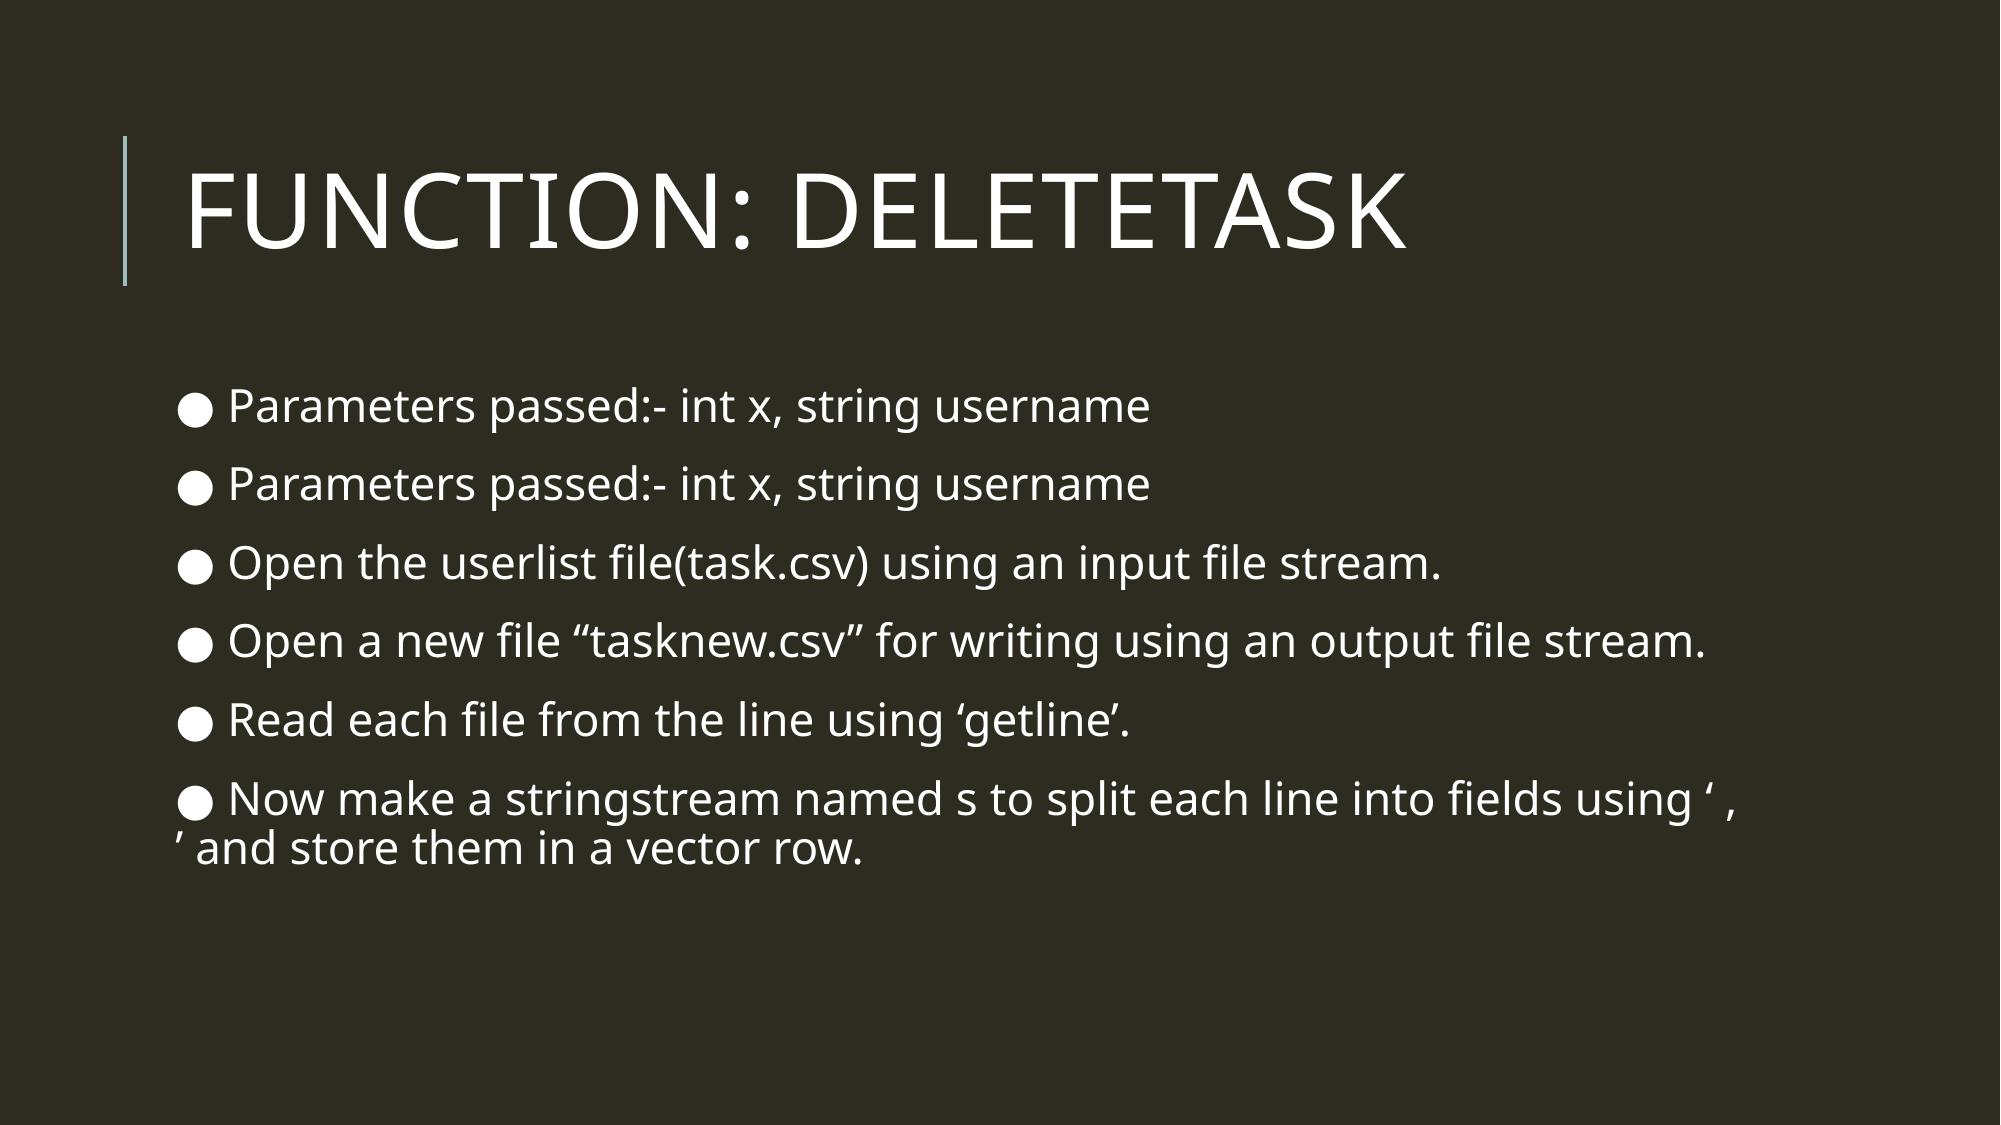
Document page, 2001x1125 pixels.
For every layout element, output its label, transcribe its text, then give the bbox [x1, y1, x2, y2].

title FUNCTION: deleteTask [168, 96, 1763, 342]
list ● Parameters passed:- int x, string username ● Parameters passed:- int x, string username ● Open the userlist file(task.csv) using an input file stream. ● Open a new file “tasknew.csv” for writing using an output file stream. ● Read each file from the line using ‘getline’. ● Now make a stringstream named s to split each line into fields using ‘ , ’ and store them in a vector row. [168, 375, 1763, 1035]
